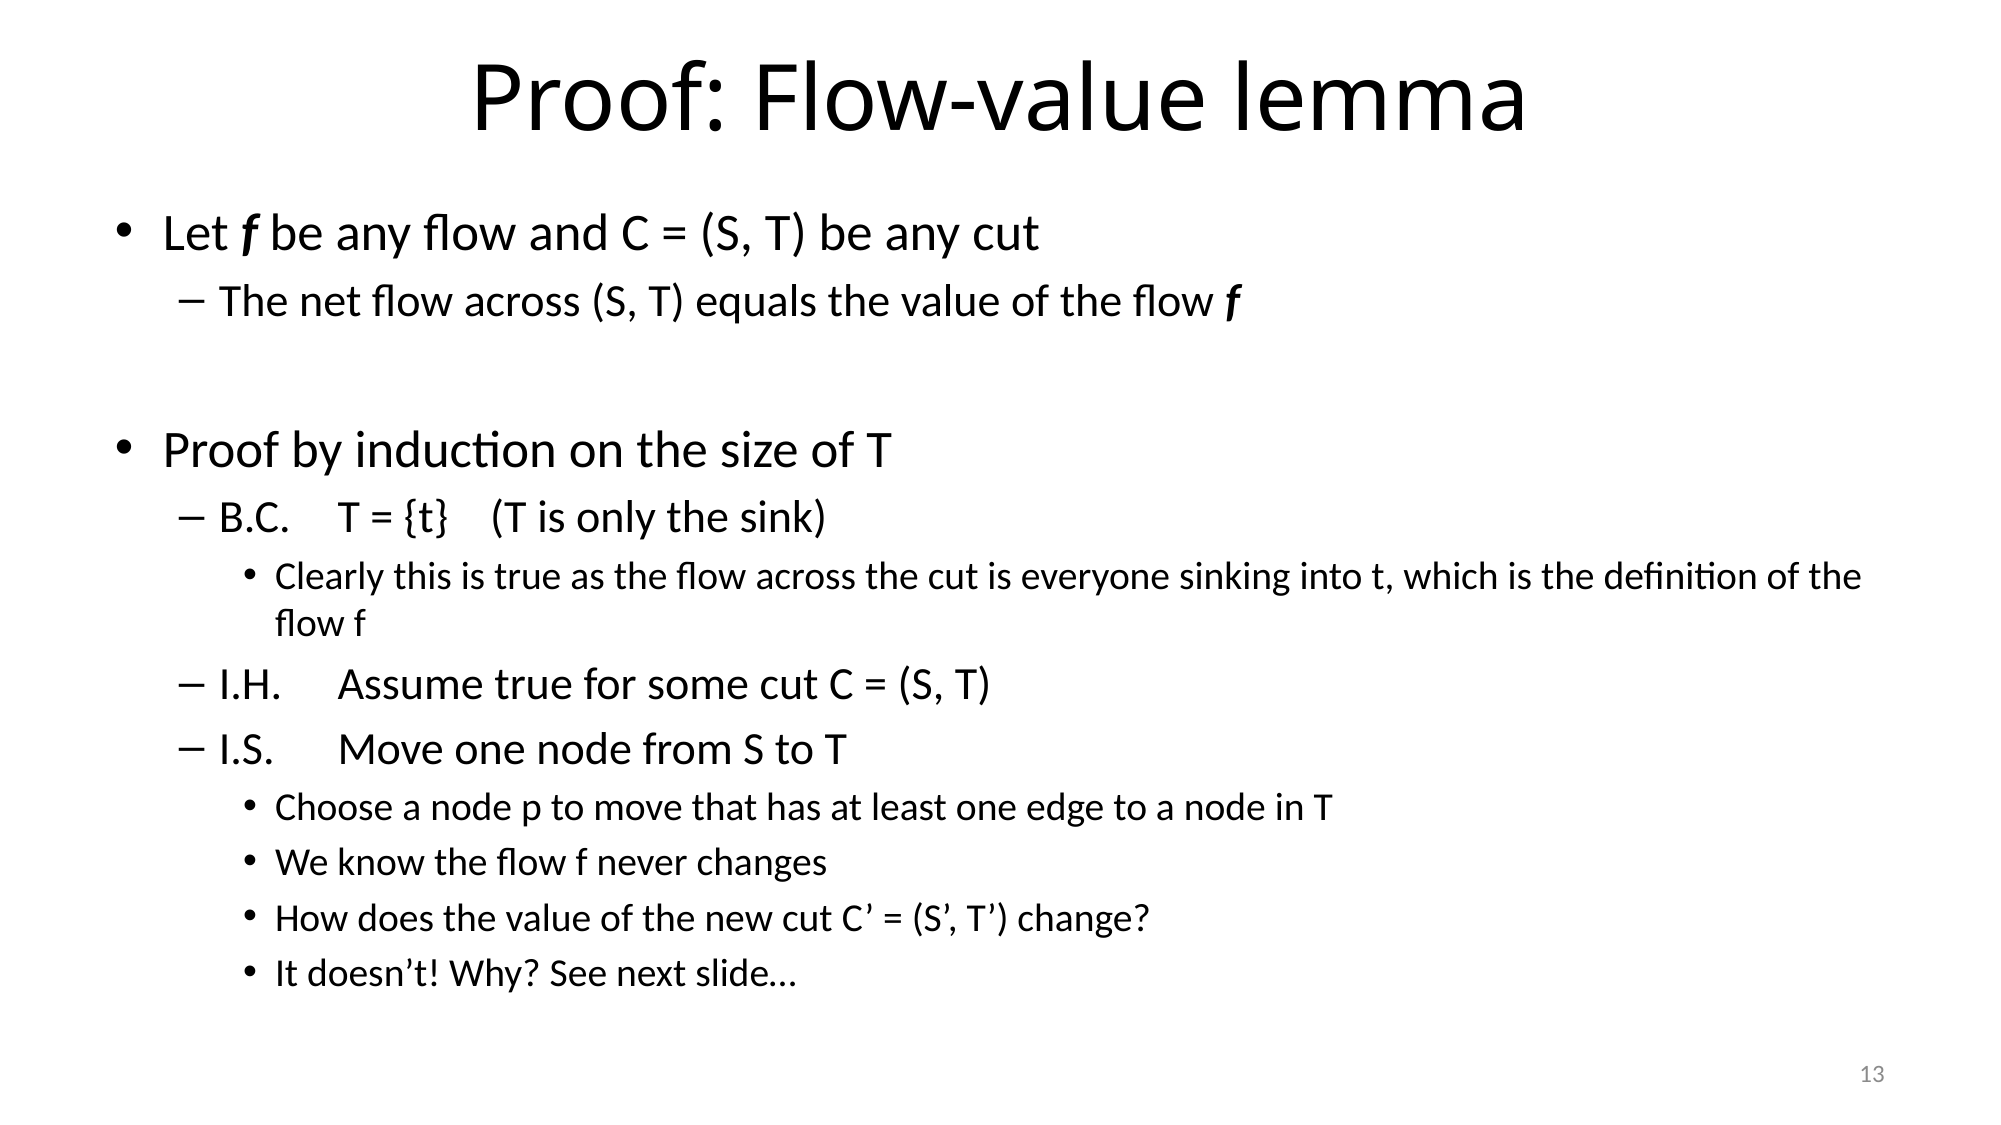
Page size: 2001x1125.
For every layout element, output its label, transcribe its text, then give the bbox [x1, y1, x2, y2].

list Let f be any flow and C = (S, T) be any cut The net flow across (S, T) equals the value of the flow f Proof by induction on the size of T B.C. T = {t} (T is only the sink) Clearly this is true as the flow across the cut is everyone sinking into t, which is the definition of the flow f I.H. Assume true for some cut C = (S, T) I.S. Move one node from S to T Choose a node p to move that has at least one edge to a node in T We know the flow f never changes How does the value of the new cut C’ = (S’, T’) change? It doesn’t! Why? See next slide… [99, 187, 1900, 1005]
slide_number 13 [1433, 1042, 1900, 1103]
title Proof: Flow-value lemma [99, 24, 1900, 163]
